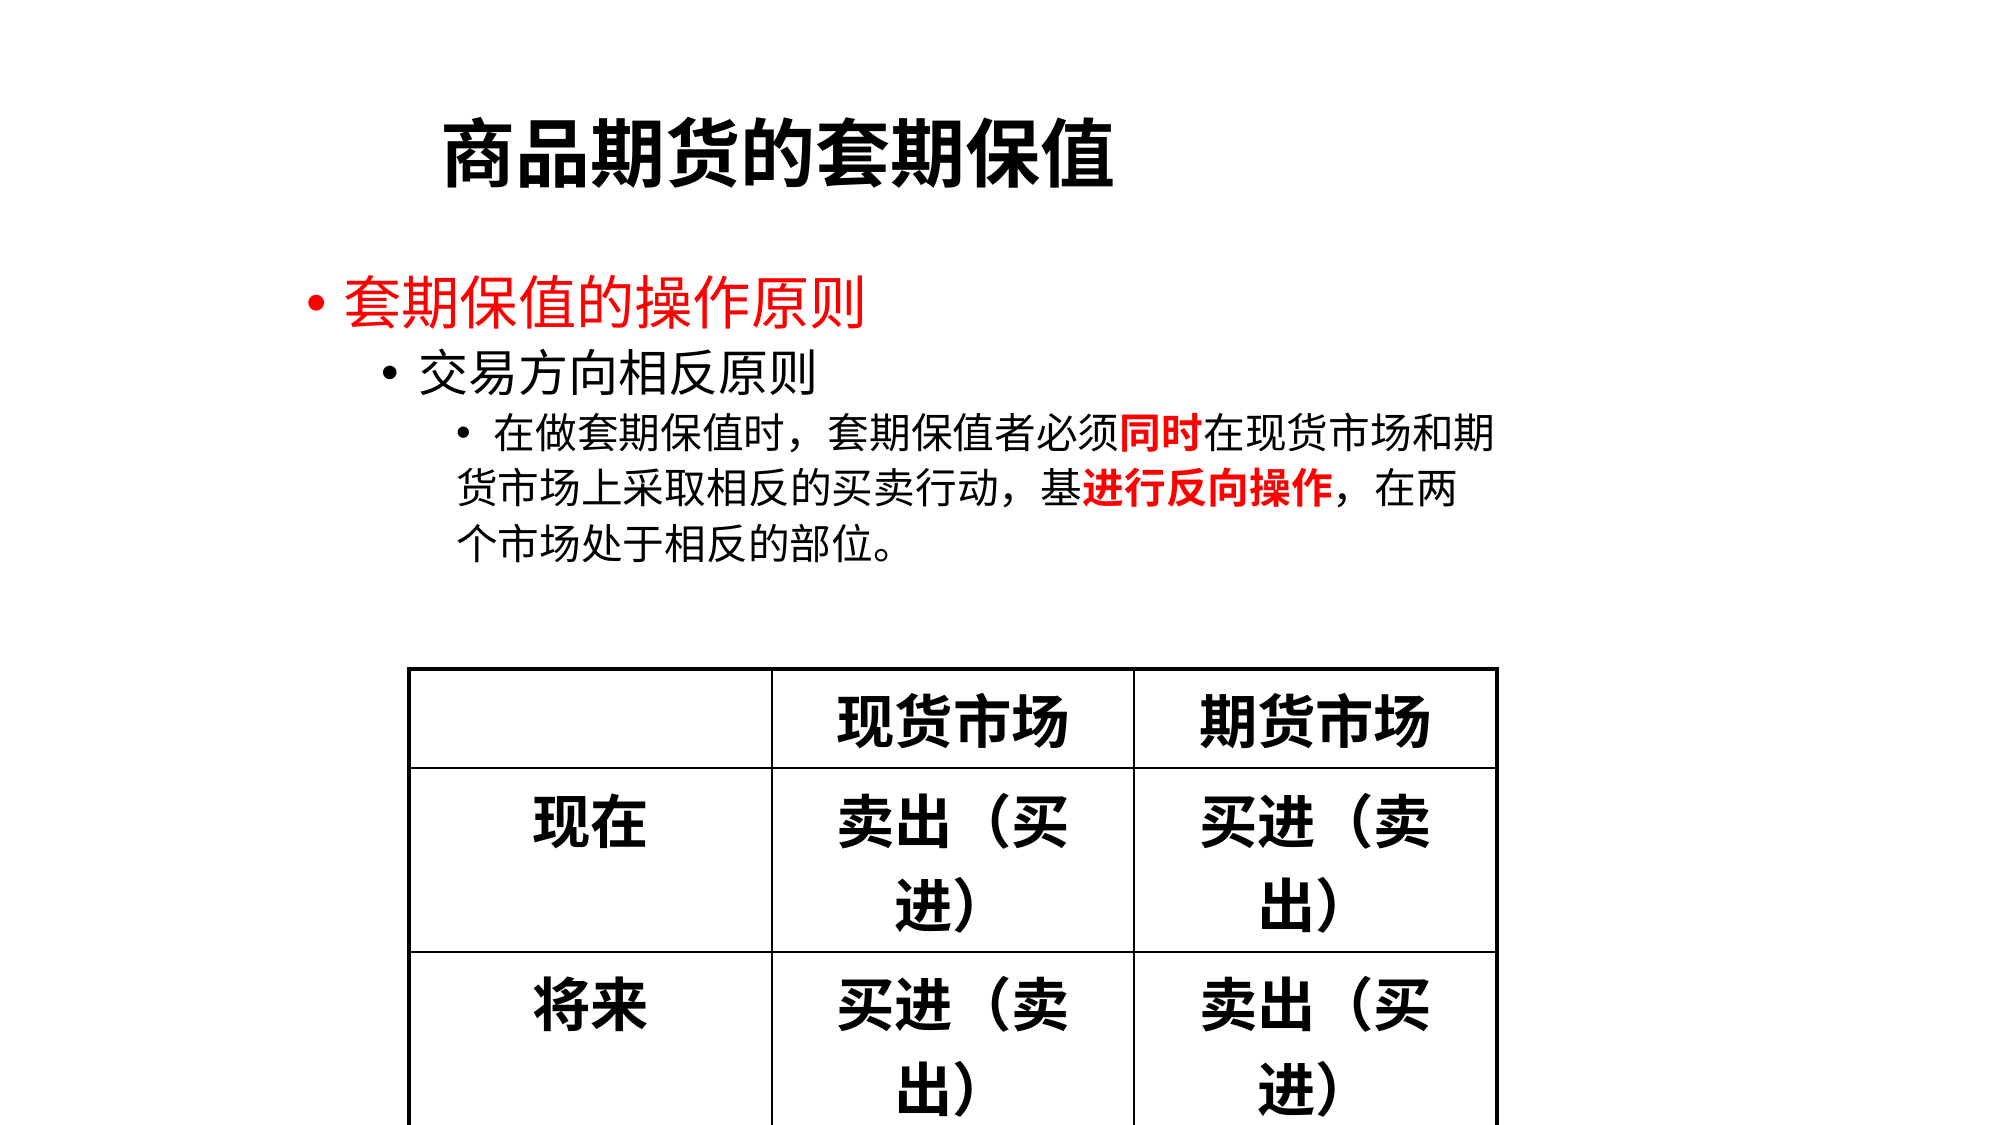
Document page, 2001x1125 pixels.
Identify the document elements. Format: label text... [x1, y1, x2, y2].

table_cell 卖出（买进） [773, 769, 1133, 951]
table_header 现货市场 [773, 671, 1133, 767]
list 套期保值的操作原则 交易方向相反原则 在做套期保值时，套期保值者必须同时在现货市场和期 货市场上采取相反的买卖行动，基进行反向操作，在两 个市场处于相反的部位。 [291, 267, 1686, 686]
table_cell 买进（卖出） [1135, 769, 1495, 951]
table_cell 现在 [411, 769, 771, 951]
table_header 期货市场 [1135, 671, 1495, 767]
table_cell 将来 [411, 953, 771, 1125]
table_cell 卖出（买进） [1135, 953, 1495, 1125]
table_cell 买进（卖出） [773, 953, 1133, 1125]
table_header [411, 671, 771, 767]
title 商品期货的套期保值 [425, 101, 1625, 213]
